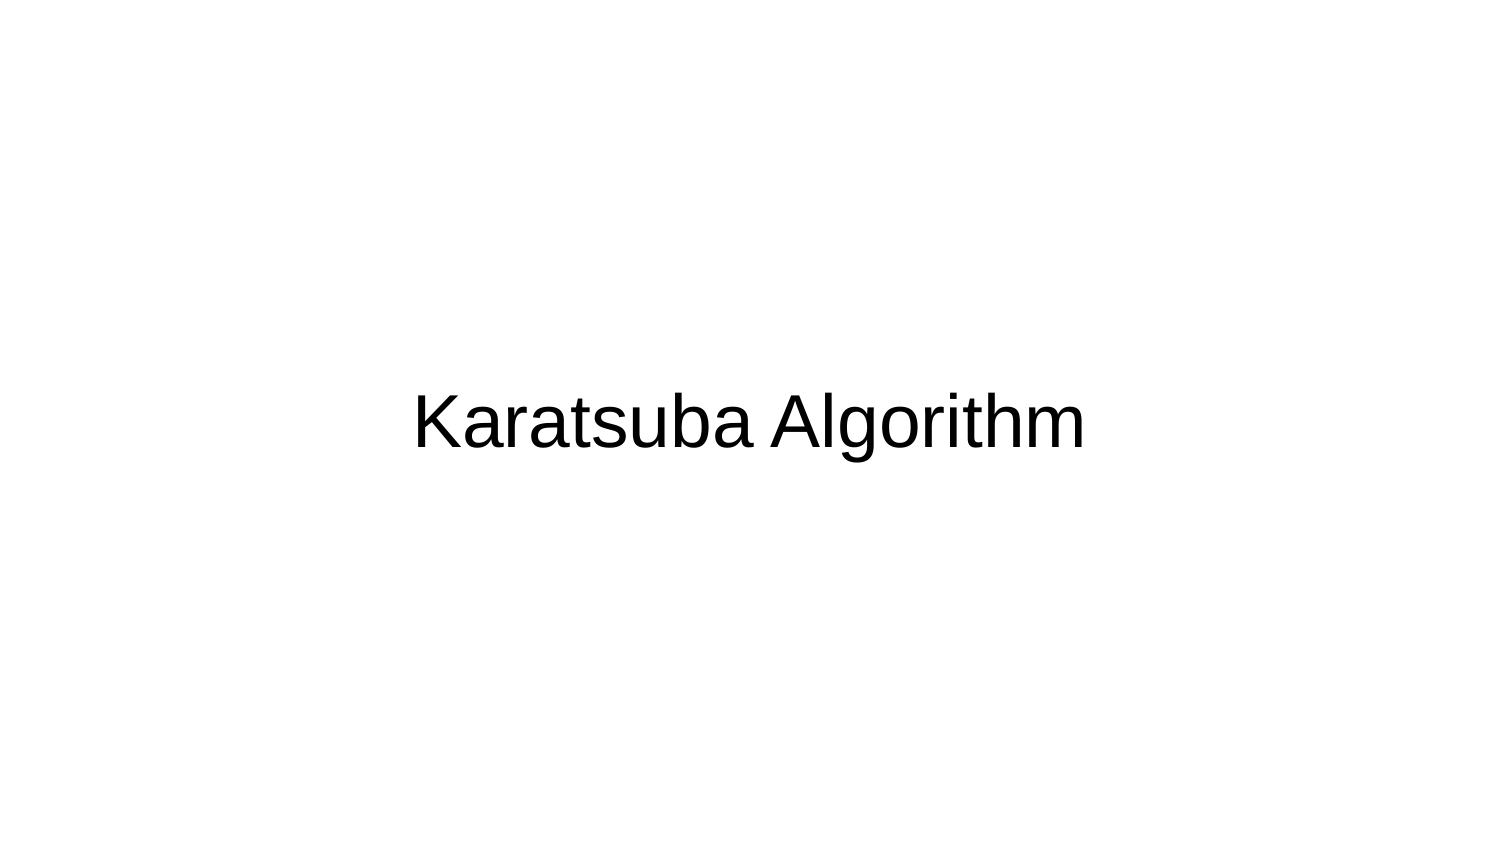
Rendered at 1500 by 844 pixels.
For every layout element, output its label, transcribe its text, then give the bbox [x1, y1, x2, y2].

title Karatsuba Algorithm [51, 352, 1449, 491]
